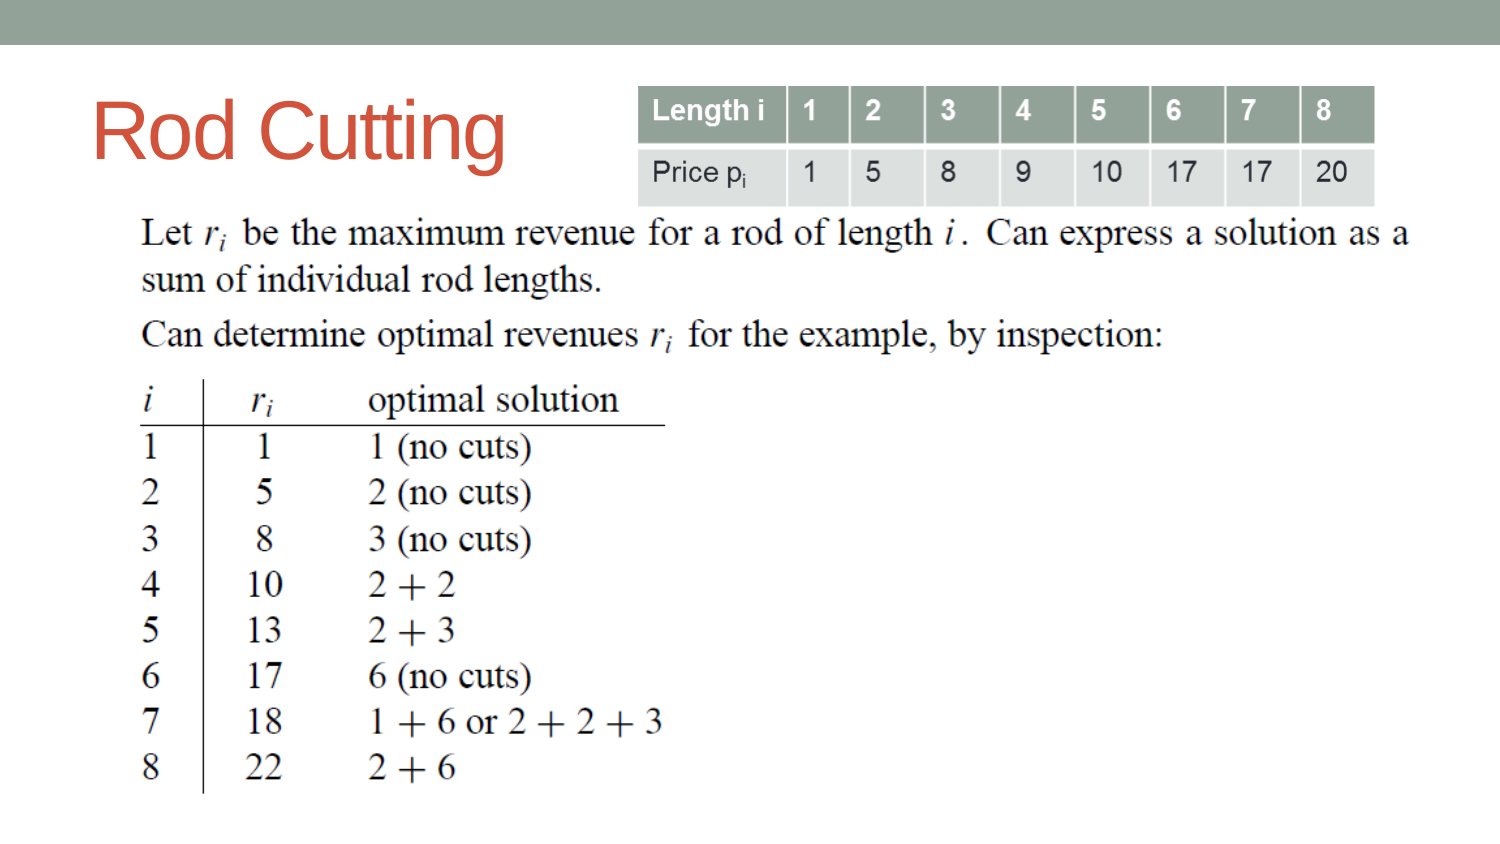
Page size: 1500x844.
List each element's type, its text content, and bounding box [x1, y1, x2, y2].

title Rod Cutting [75, 65, 1425, 188]
picture [99, 84, 1430, 809]
